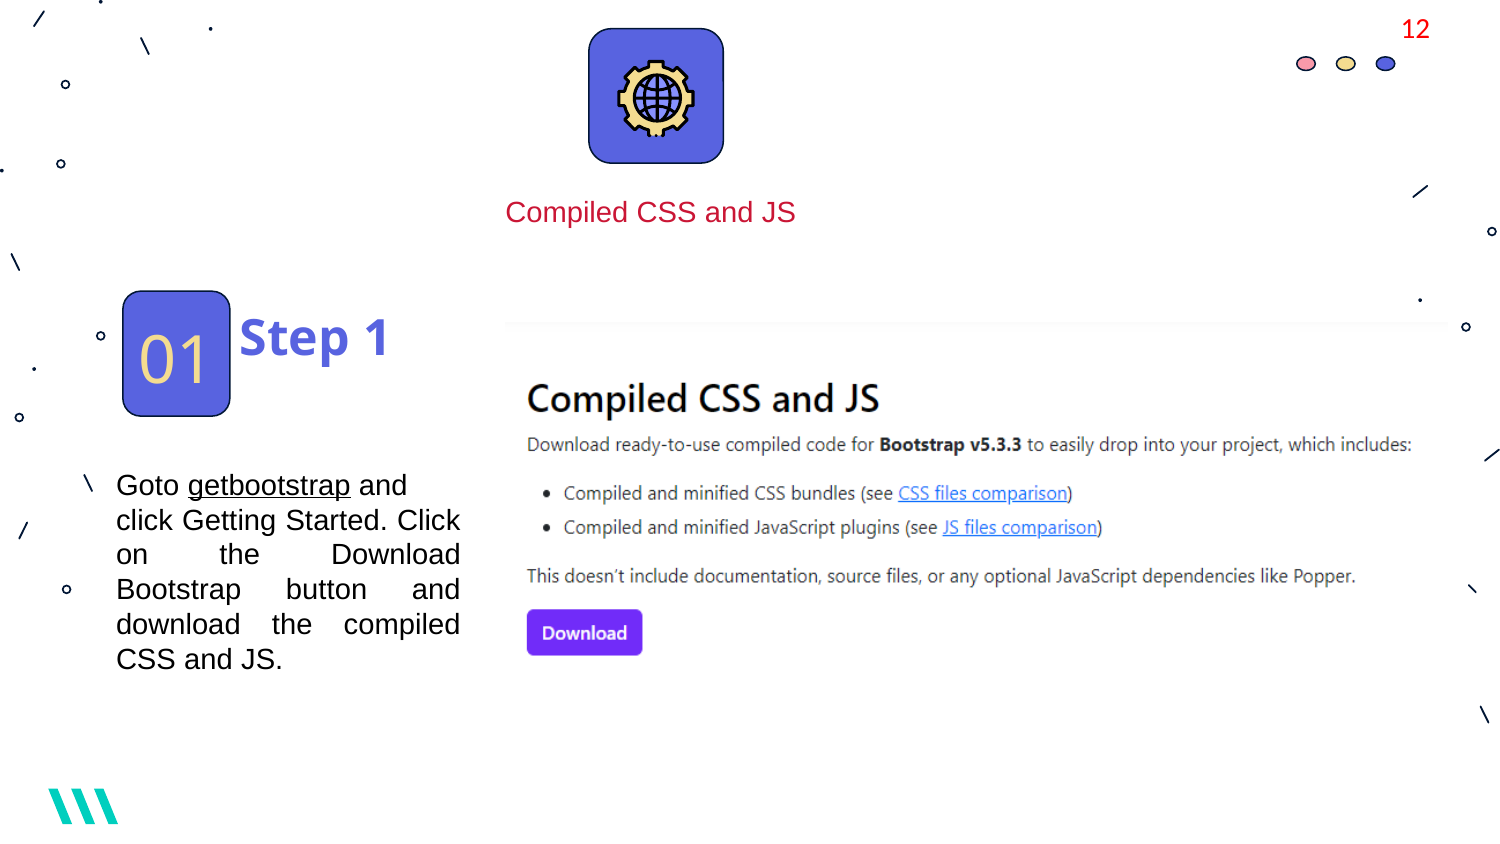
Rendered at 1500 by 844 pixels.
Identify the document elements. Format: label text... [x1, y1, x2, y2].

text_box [1296, 56, 1395, 71]
title Step 1 [239, 305, 447, 458]
text_box [588, 28, 724, 164]
title 01 [118, 316, 235, 434]
text_box [122, 291, 230, 316]
text_box Compiled CSS and JS [505, 193, 829, 253]
slide_number ‹#› [1385, 1, 1499, 62]
picture [505, 321, 1448, 680]
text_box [617, 59, 695, 138]
text_box Goto getbootstrap and click Getting Started. Click on the Download Bootstrap button and download the compiled CSS and JS. [101, 458, 477, 684]
